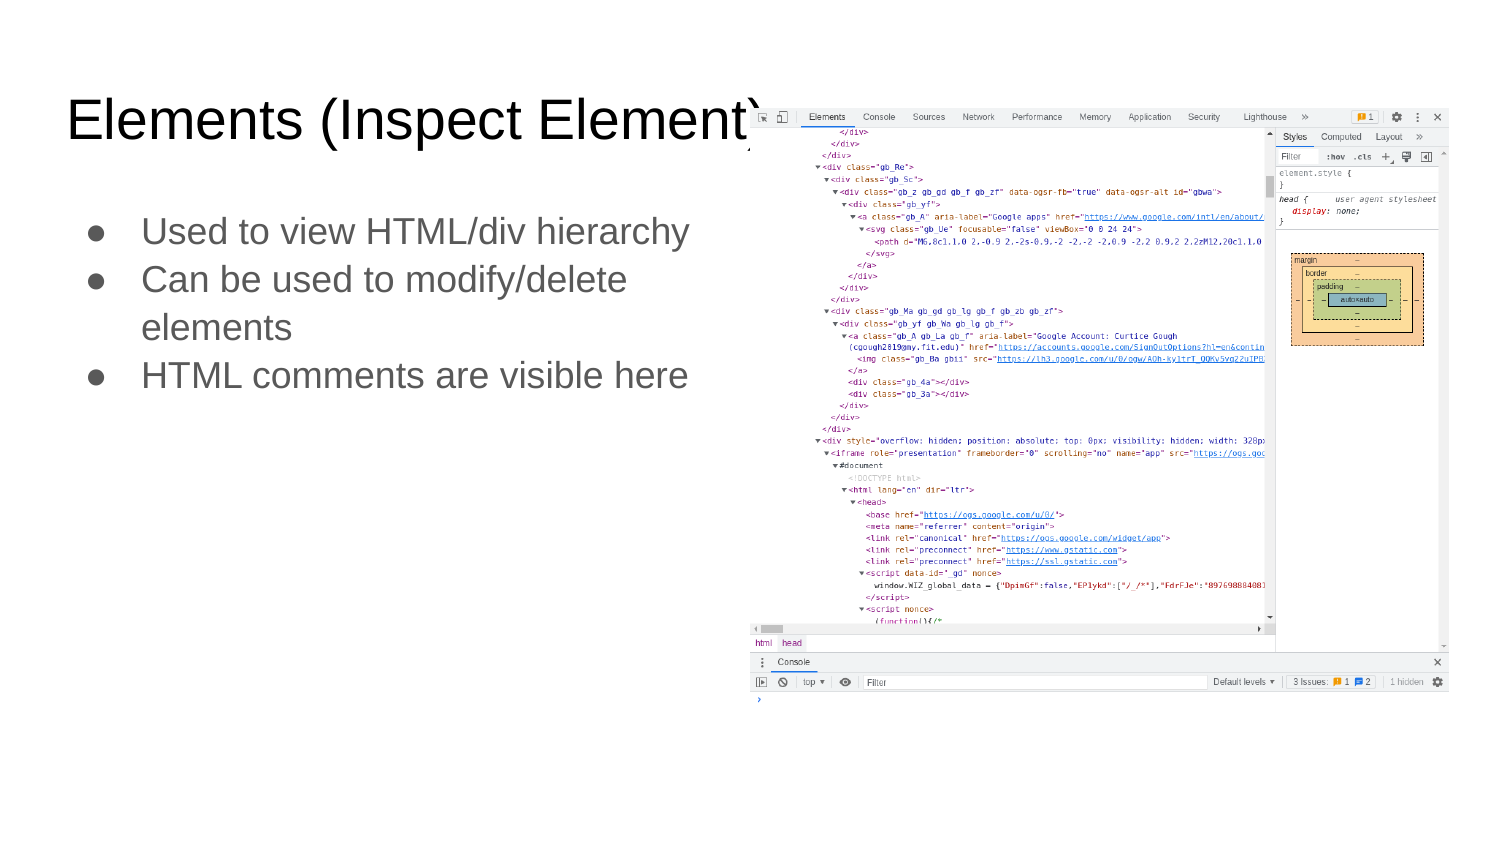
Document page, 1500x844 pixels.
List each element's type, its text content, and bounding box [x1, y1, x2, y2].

title Elements (Inspect Element) [51, 72, 1449, 167]
list Used to view HTML/div hierarchy Can be used to modify/delete elements HTML comments are visible here [51, 189, 744, 750]
picture [749, 108, 1450, 798]
